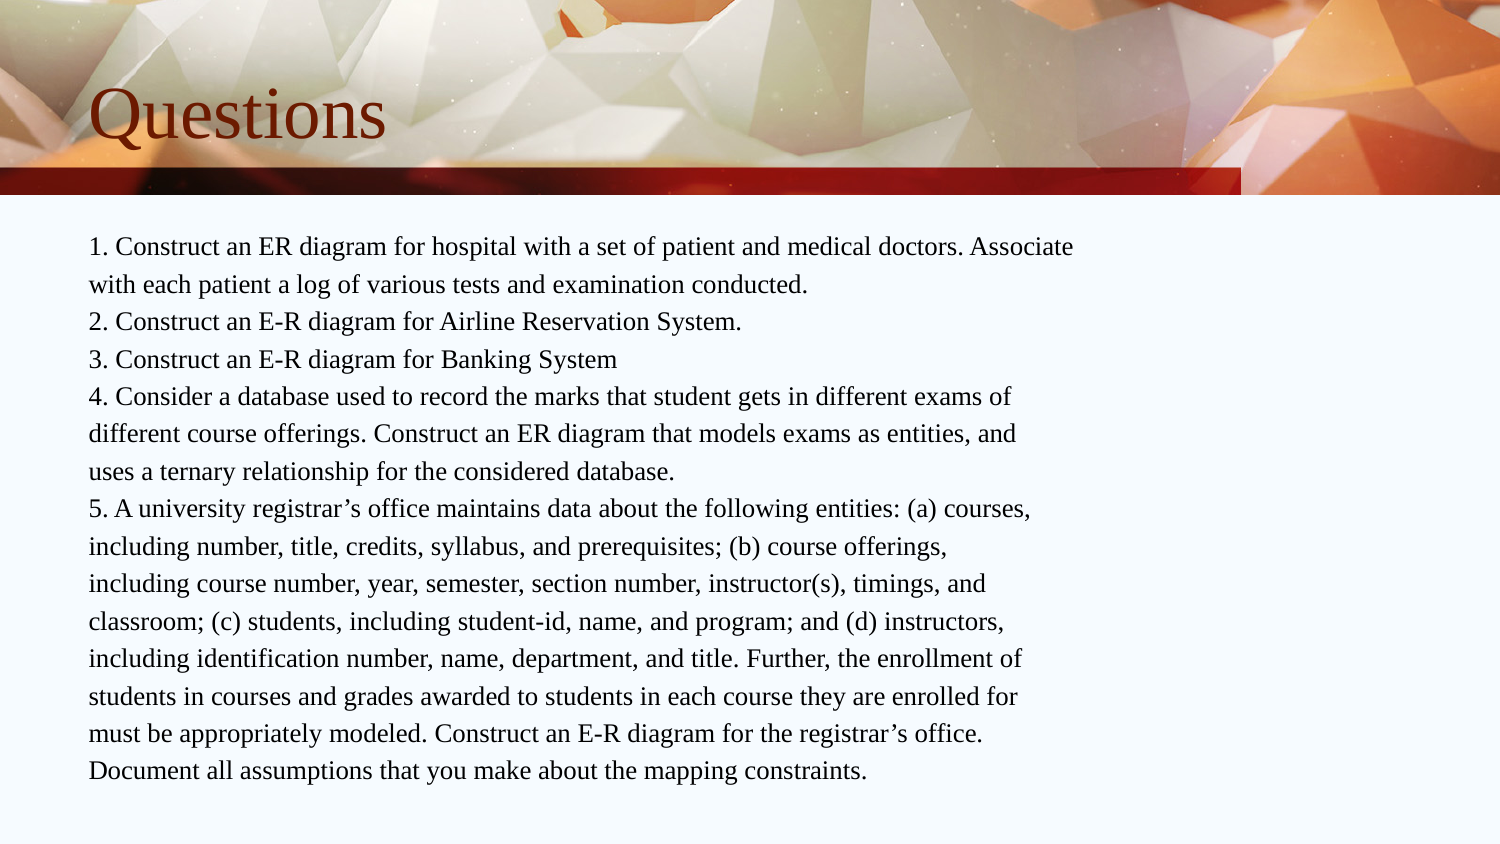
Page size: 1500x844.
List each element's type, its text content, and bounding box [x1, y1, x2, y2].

title Questions [73, 46, 1427, 172]
list 1. Construct an ER diagram for hospital with a set of patient and medical doctors. Associate with each patient a log of various tests and examination conducted. 2. Construct an E-R diagram for Airline Reservation System. 3. Construct an E-R diagram for Banking System 4. Consider a database used to record the marks that student gets in different exams of different course offerings. Construct an ER diagram that models exams as entities, and uses a ternary relationship for the considered database. 5. A university registrar’s office maintains data about the following entities: (a) courses, including number, title, credits, syllabus, and prerequisites; (b) course offerings, including course number, year, semester, section number, instructor(s), timings, and classroom; (c) students, including student-id, name, and program; and (d) instructors, including identification number, name, department, and title. Further, the enrollment of students in courses and grades awarded to students in each course they are enrolled for must be appropriately modeled. Construct an E-R diagram for the registrar’s office. Document all assumptions that you make about the mapping constraints. [73, 221, 1427, 798]
picture [0, 0, 1500, 844]
